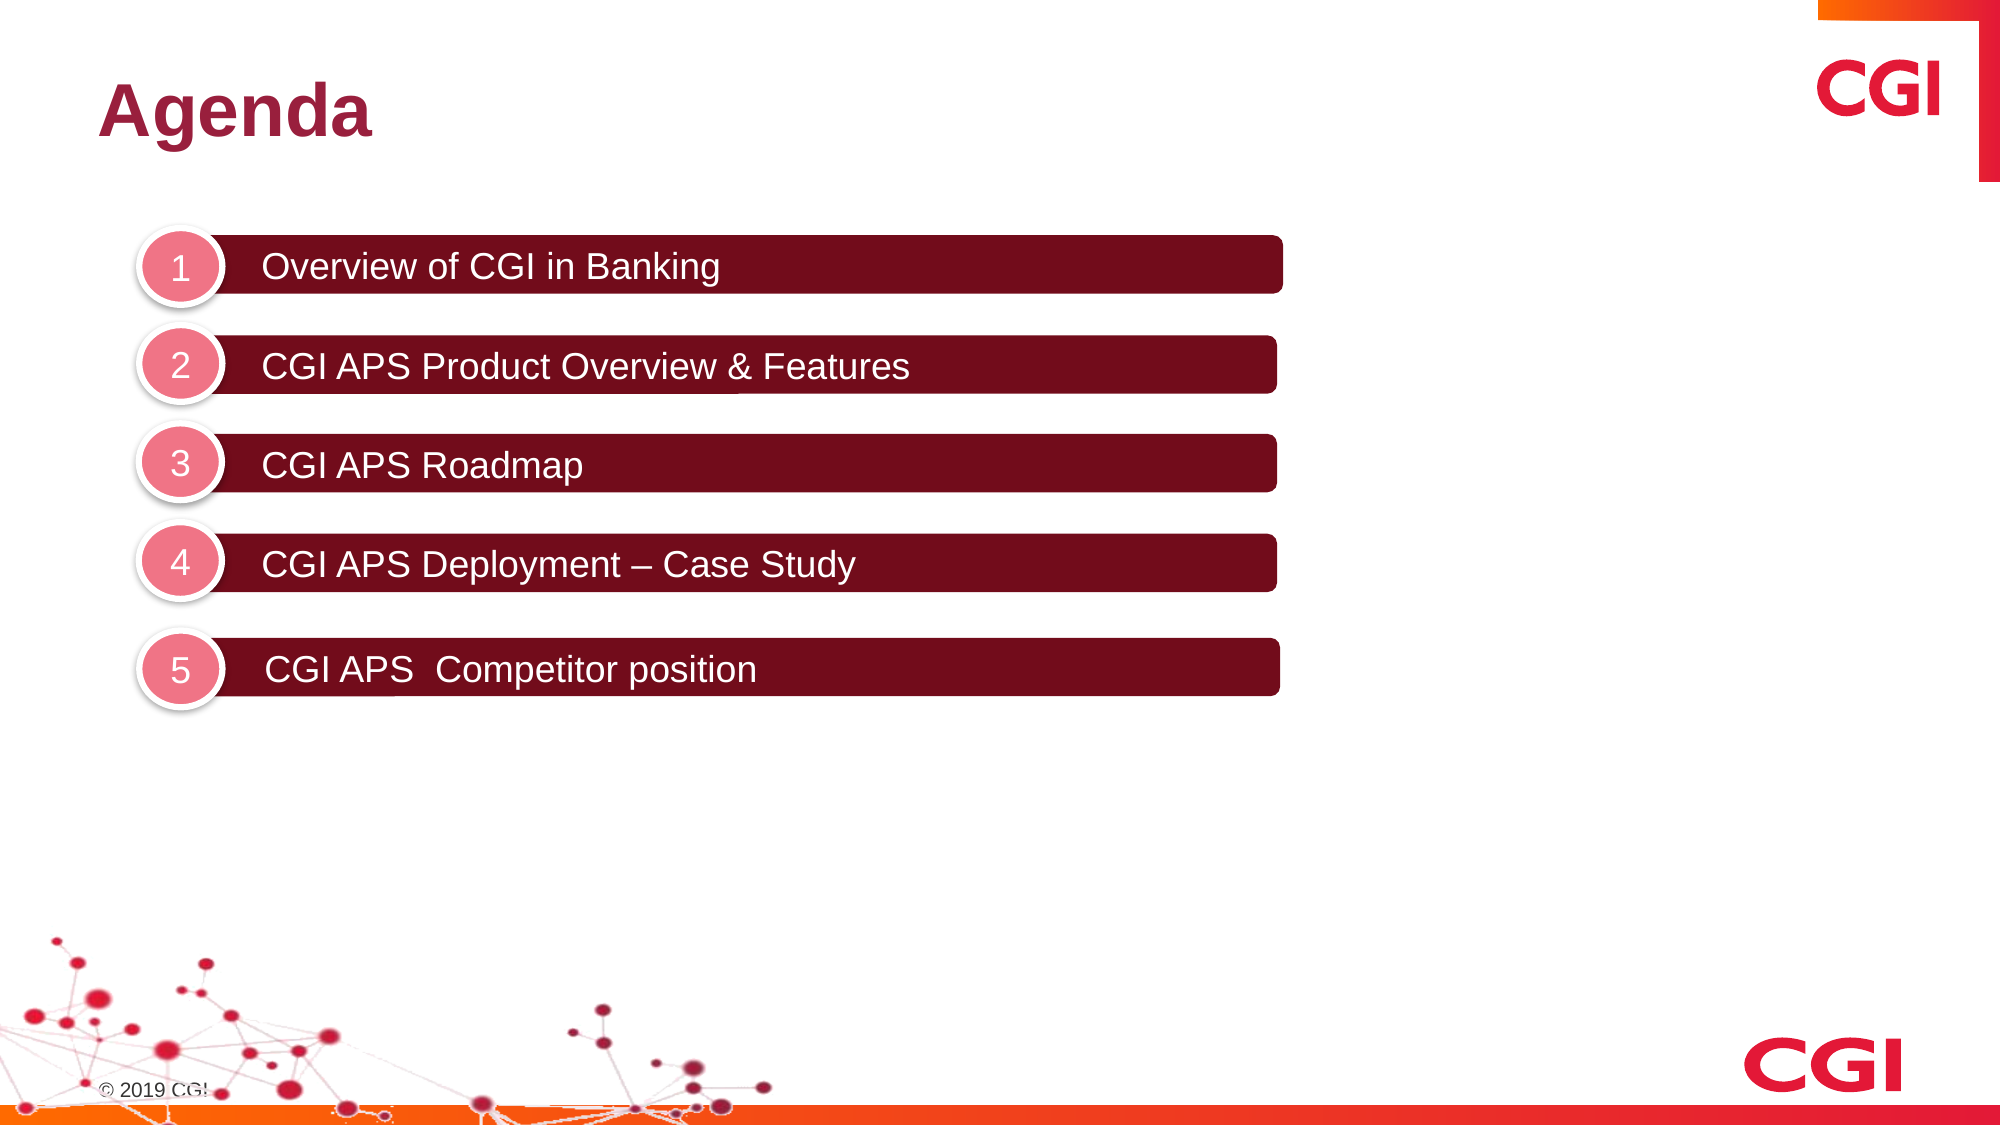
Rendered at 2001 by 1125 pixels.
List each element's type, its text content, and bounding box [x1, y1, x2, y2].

text_box 3 [135, 420, 226, 504]
text_box CGI APS Roadmap [215, 431, 1280, 495]
title Agenda [97, 30, 1900, 182]
text_box 5 [136, 627, 226, 711]
text_box 4 [135, 518, 226, 603]
text_box 1 [136, 224, 226, 308]
picture [0, 907, 830, 1125]
text_box CGI APS Competitor position [211, 635, 1283, 699]
text_box CGI APS Deployment – Case Study [216, 531, 1280, 595]
text_box Overview of CGI in Banking [211, 233, 1286, 296]
text_box CGI APS Product Overview & Features [215, 333, 1280, 396]
text_box 2 [136, 321, 226, 405]
